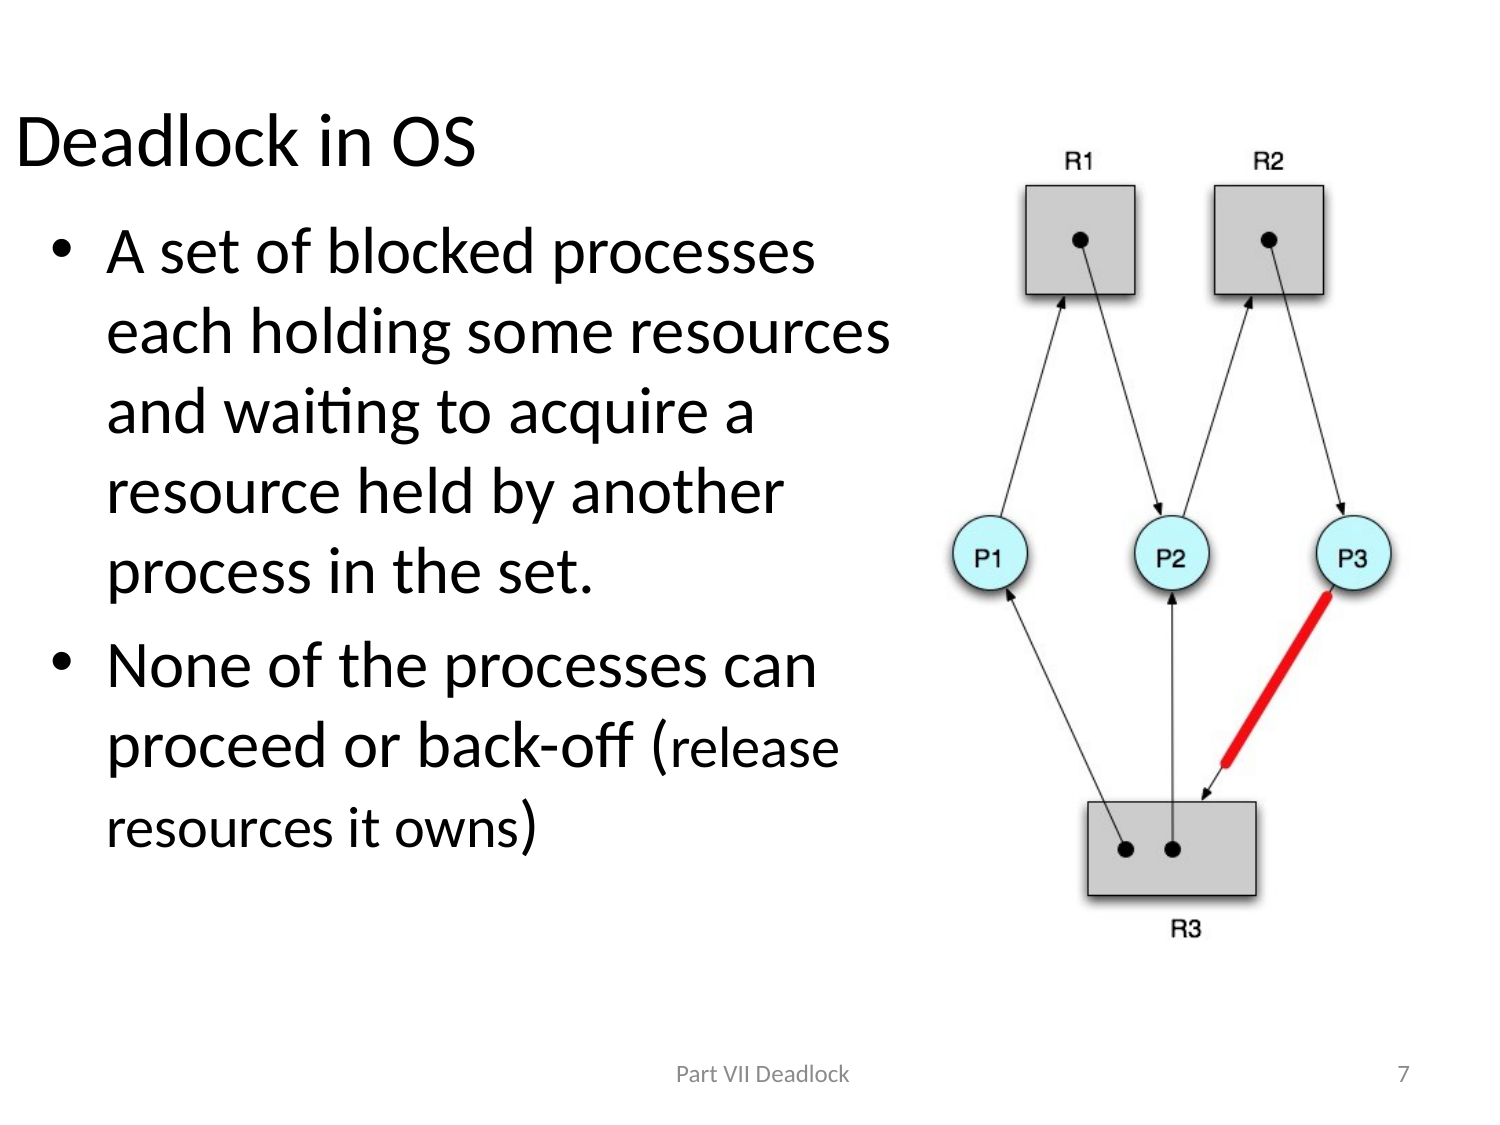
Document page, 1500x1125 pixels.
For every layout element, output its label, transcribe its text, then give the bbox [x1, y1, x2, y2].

picture [925, 115, 1419, 962]
footer Part VII Deadlock [512, 1042, 1020, 1103]
slide_number 7 [1074, 1042, 1425, 1103]
title Deadlock in OS [0, 82, 1350, 190]
list A set of blocked processes each holding some resources and waiting to acquire a resource held by another process in the set. None of the processes can proceed or back-off (release resources it owns) [35, 199, 920, 950]
